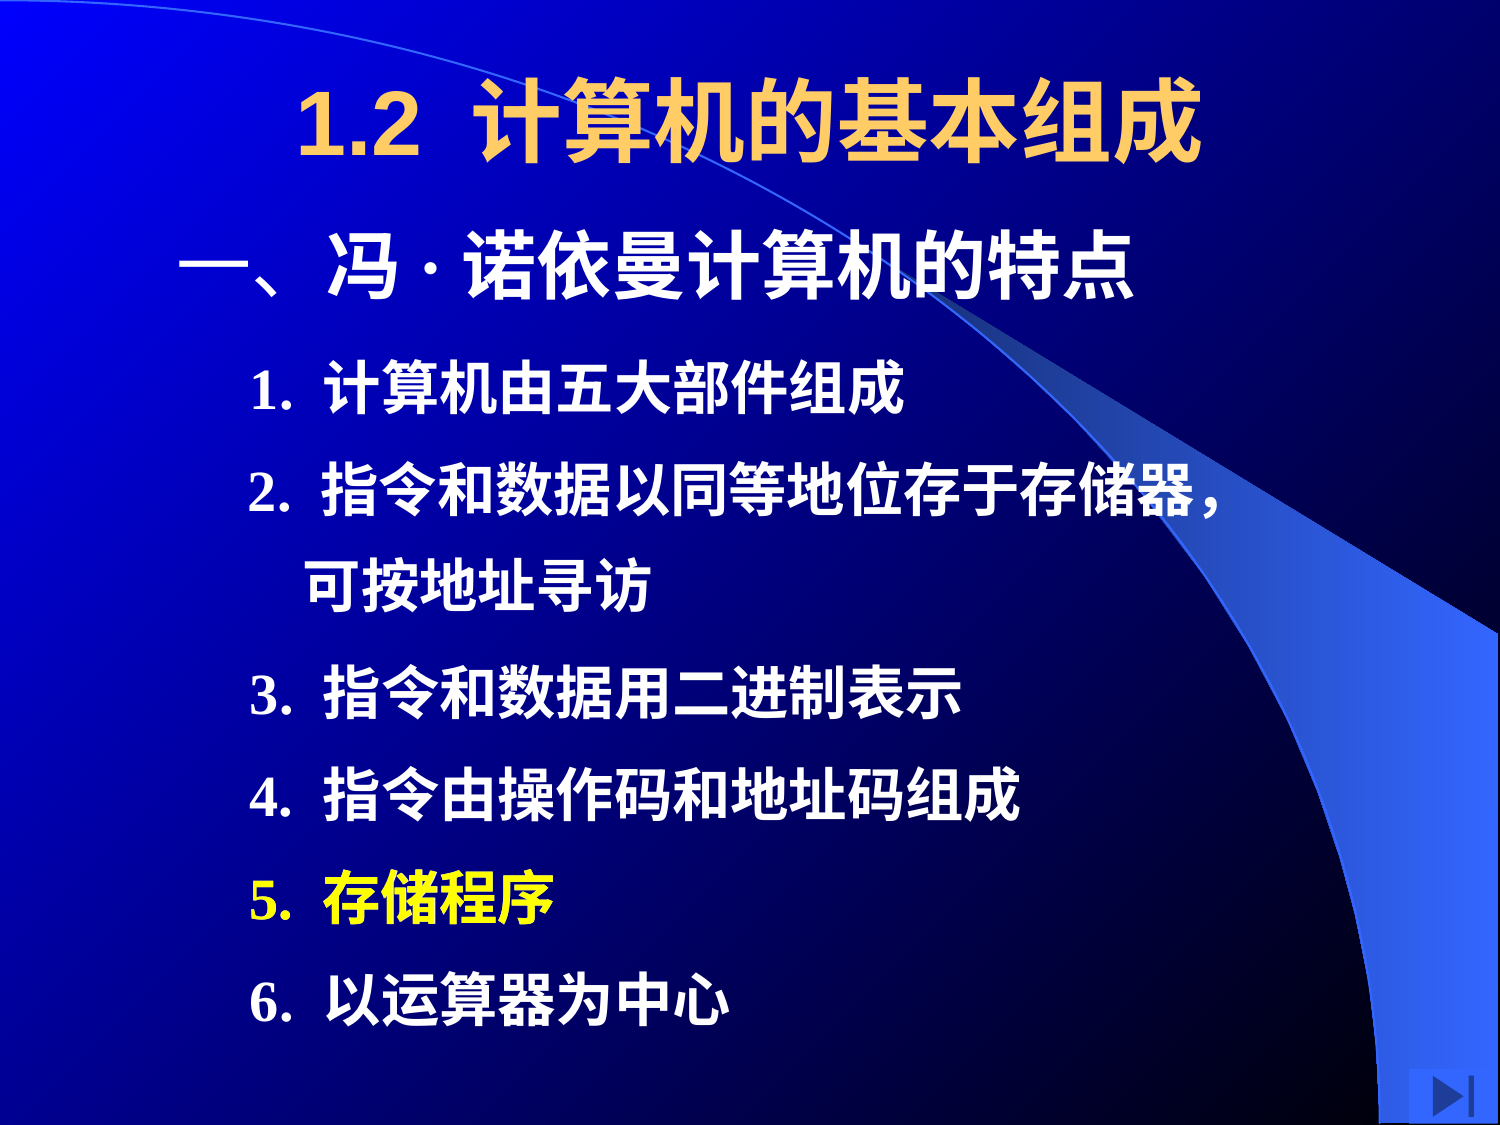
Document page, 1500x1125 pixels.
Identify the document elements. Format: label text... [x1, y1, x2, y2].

text_box 3. 指令和数据用二进制表示 [235, 648, 1313, 734]
text_box 1. 计算机由五大部件组成 [235, 343, 1163, 429]
title 1.2 计算机的基本组成 [112, 24, 1388, 213]
text_box 5. 存储程序 [234, 853, 1010, 939]
text_box 4. 指令由操作码和地址码组成 [235, 750, 1288, 836]
text_box [1409, 1068, 1498, 1124]
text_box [232, 445, 1351, 628]
text_box 6. 以运算器为中心 [235, 955, 1129, 1041]
text_box 一、冯·诺依曼计算机的特点 [161, 211, 1400, 317]
